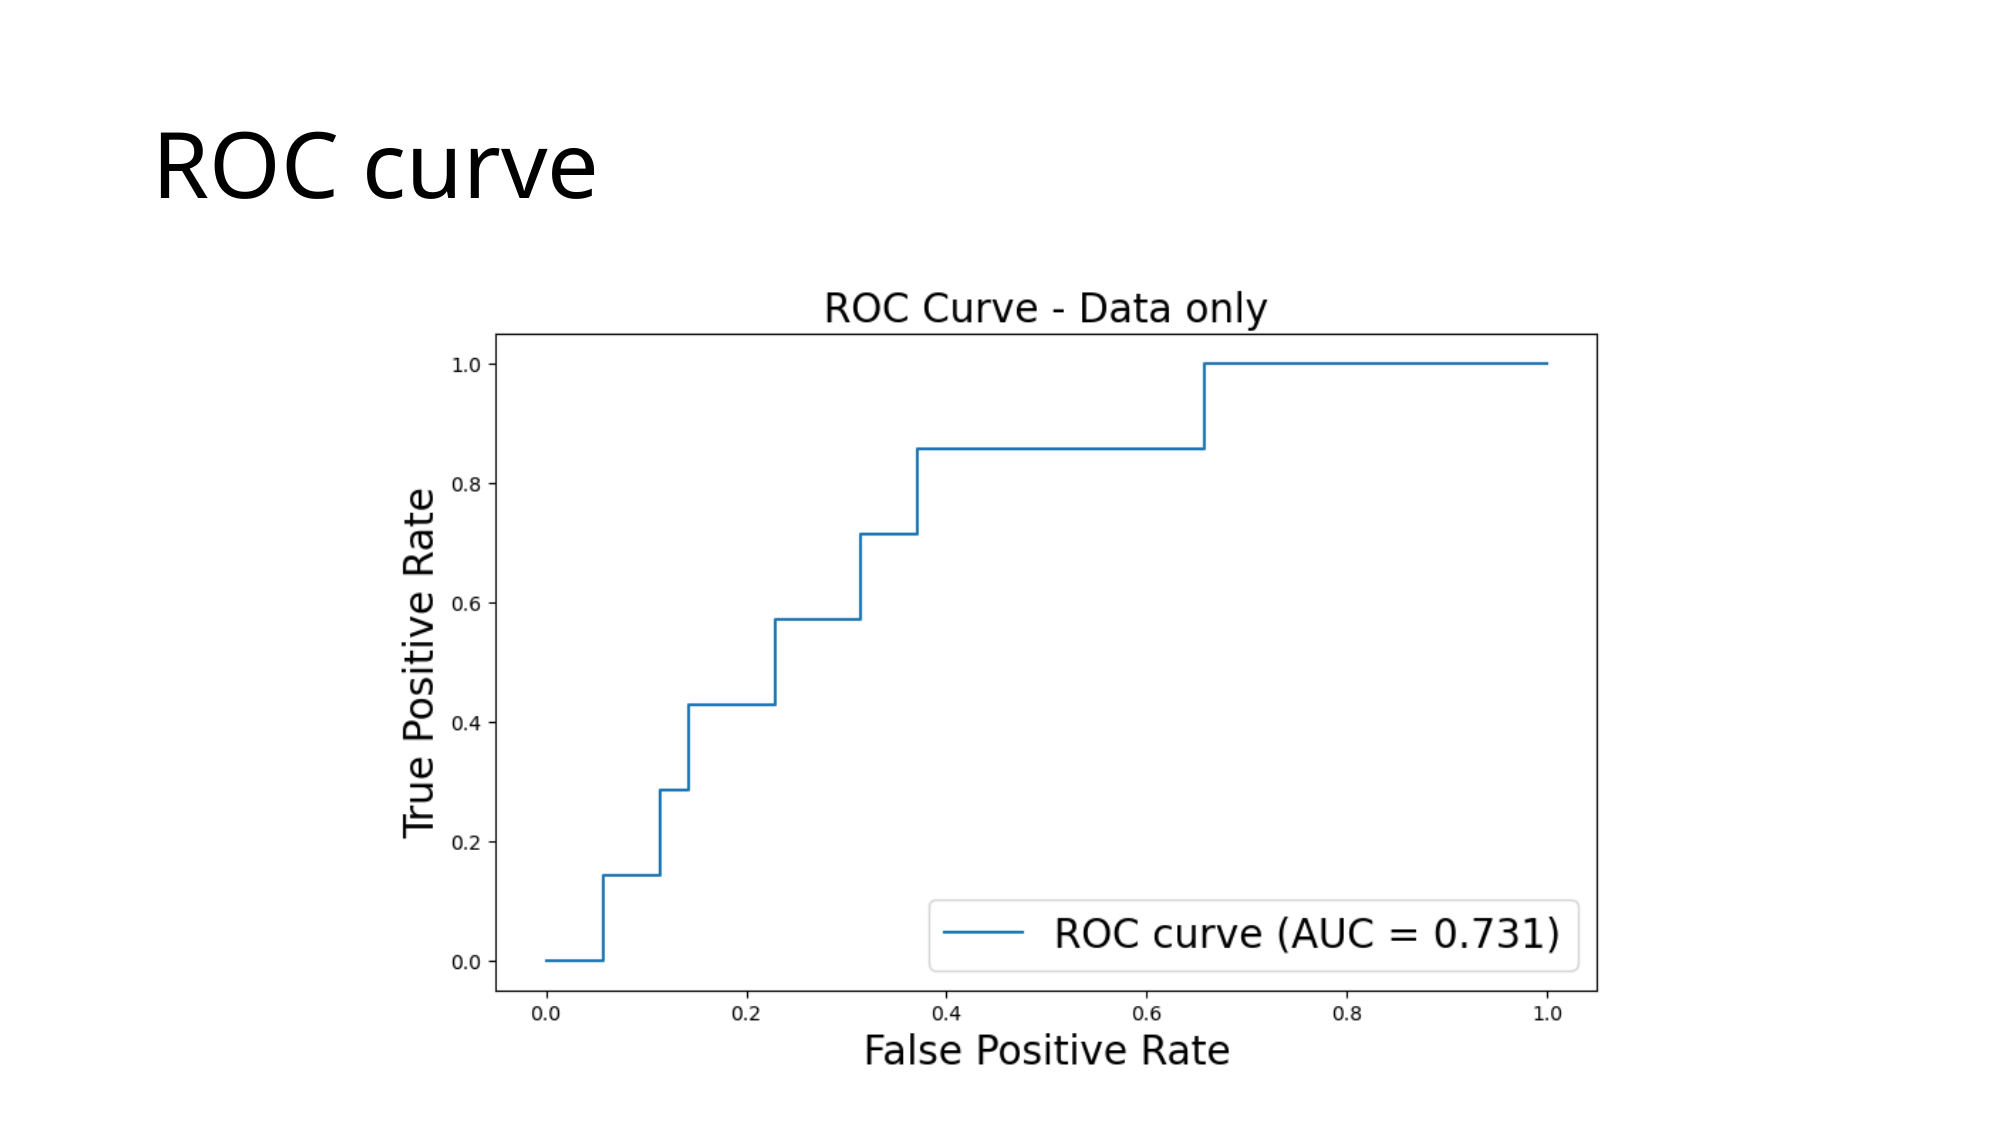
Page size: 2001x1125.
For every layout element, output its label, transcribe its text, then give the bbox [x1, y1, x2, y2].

picture [388, 277, 1611, 1086]
title ROC curve [137, 59, 1863, 278]
